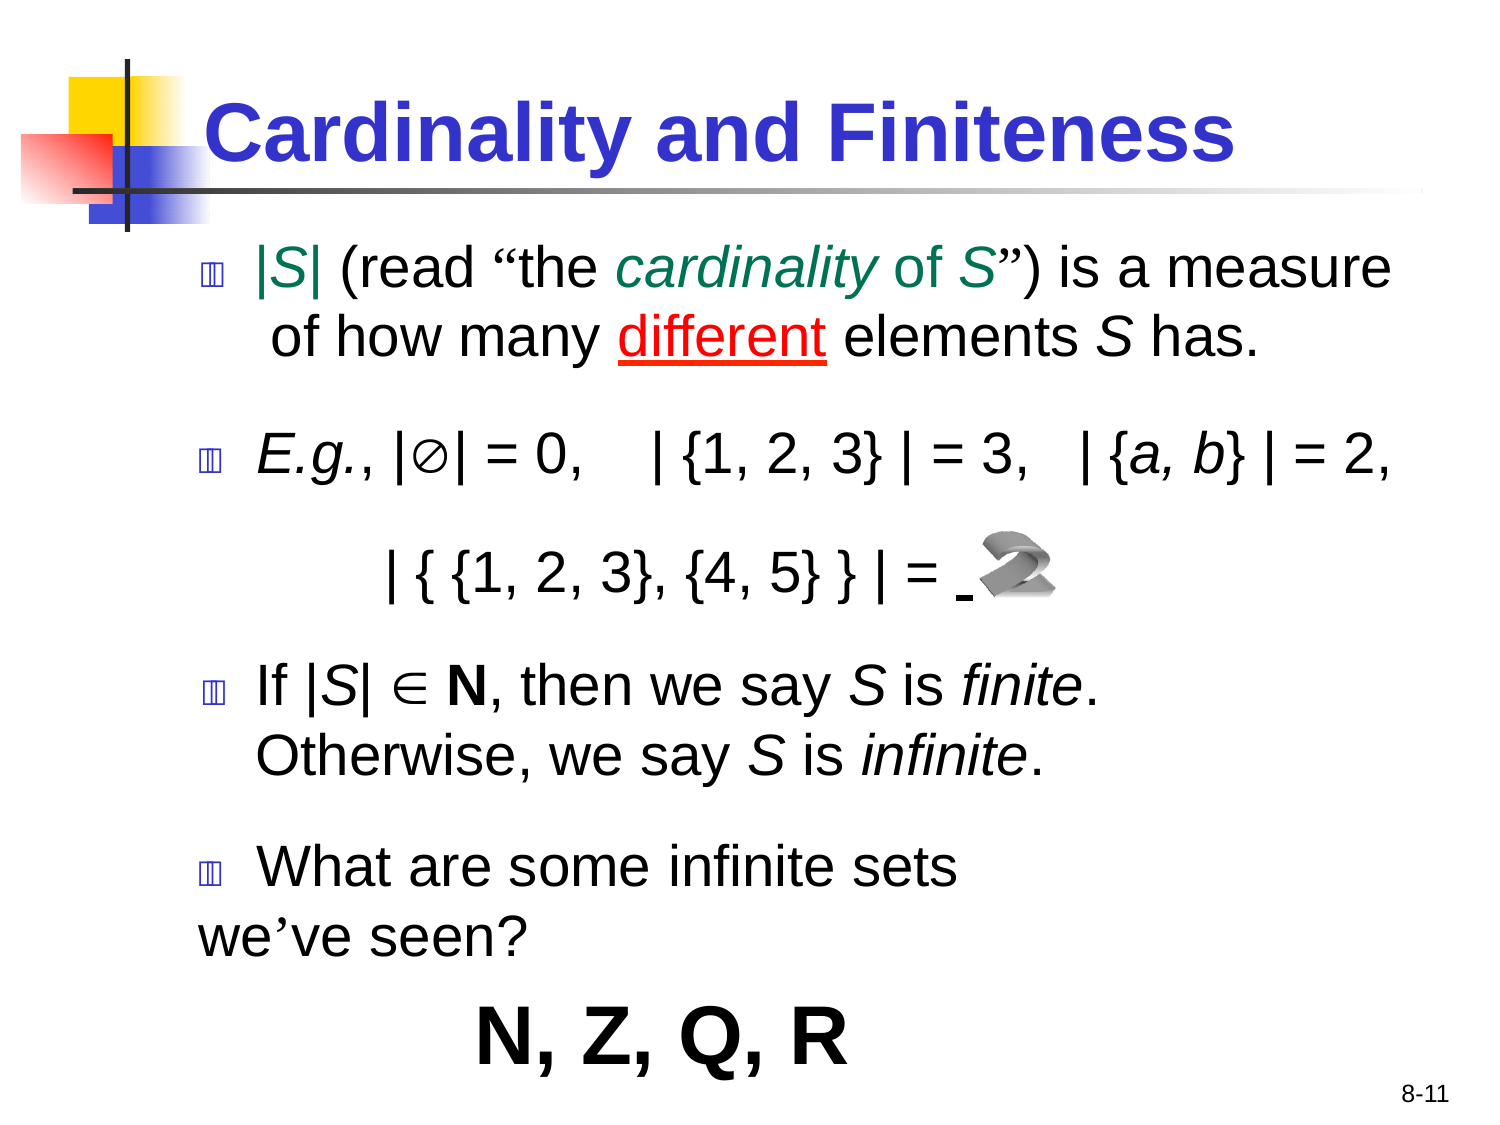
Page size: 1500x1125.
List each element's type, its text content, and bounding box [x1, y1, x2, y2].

slide_number 8-11 [1399, 1078, 1458, 1125]
text_box  |S| (read “the cardinality of S”) is a measure of how many different elements S has.  E.g., || = 0, | {1, 2, 3} | = 3, | {a, b} | = 2, | { {1, 2, 3}, {4, 5} } | =  If |S|  N, then we say S is finite. Otherwise, we say S is infinite.  What are some infinite sets we’ve seen? N, Z, Q, R [196, 241, 1396, 1081]
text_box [20, 58, 1423, 233]
text_box [971, 522, 1064, 606]
